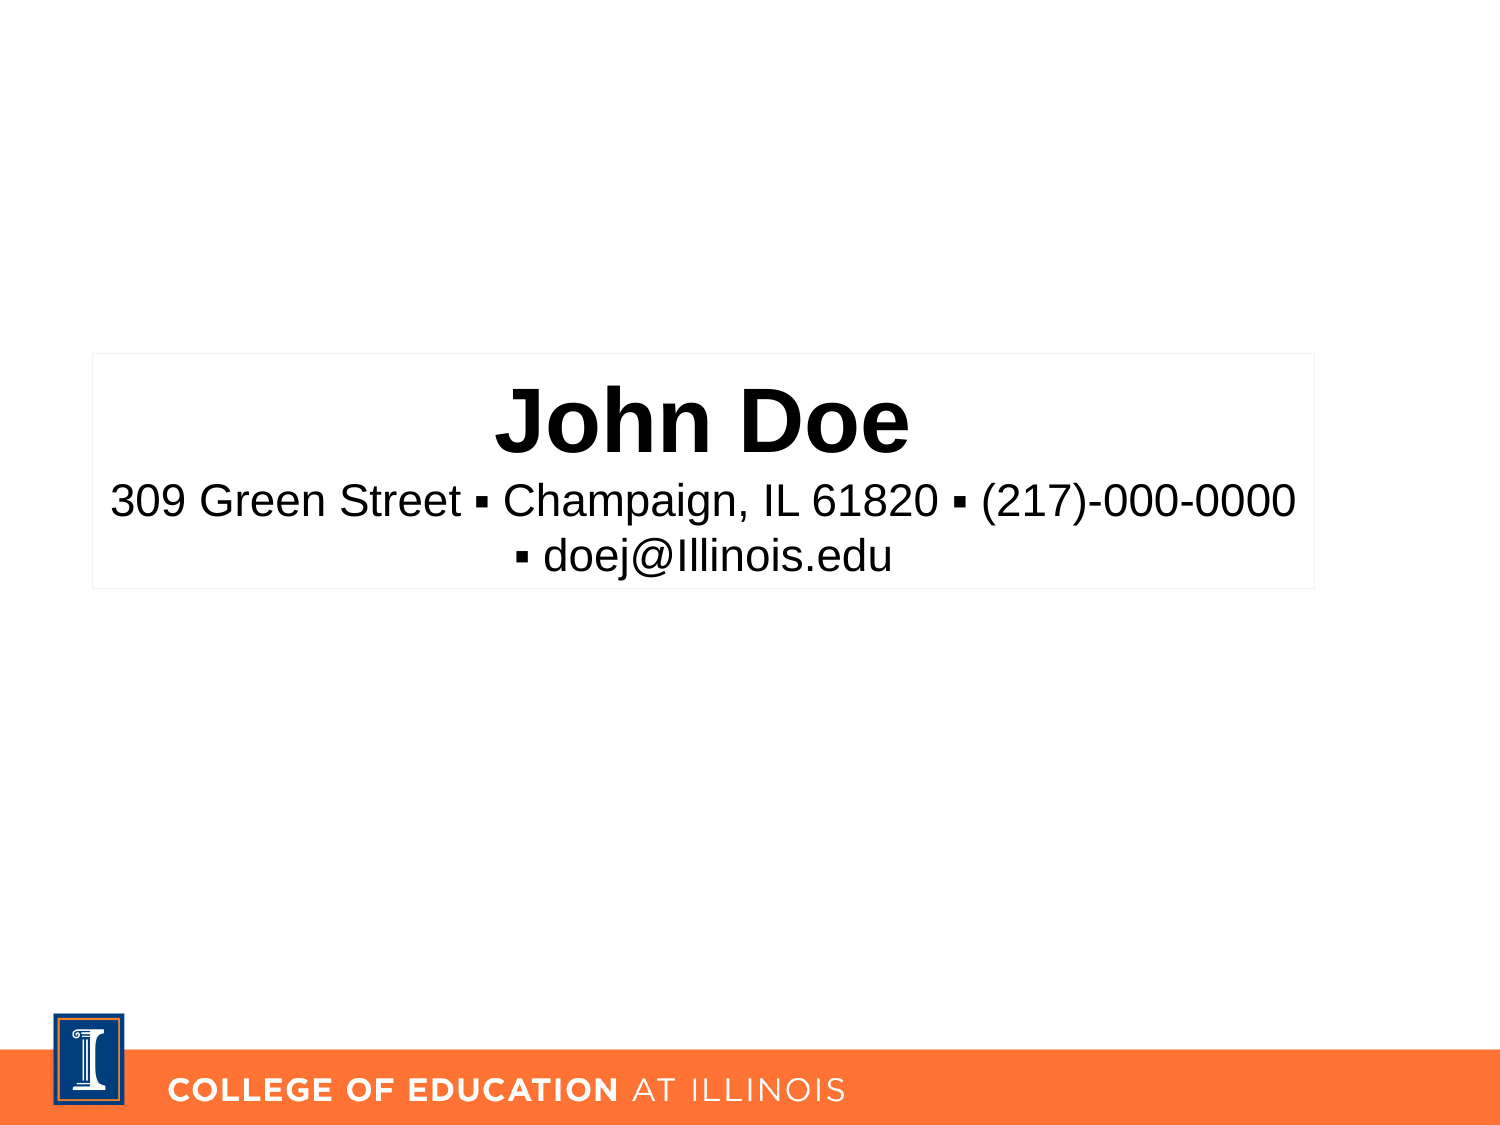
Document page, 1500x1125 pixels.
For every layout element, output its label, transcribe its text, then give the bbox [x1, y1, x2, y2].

text_box John Doe 309 Green Street ▪ Champaign, IL 61820 ▪ (217)-000-0000 ▪ doej@Illinois.edu [92, 353, 1315, 589]
picture [0, 0, 1500, 1125]
